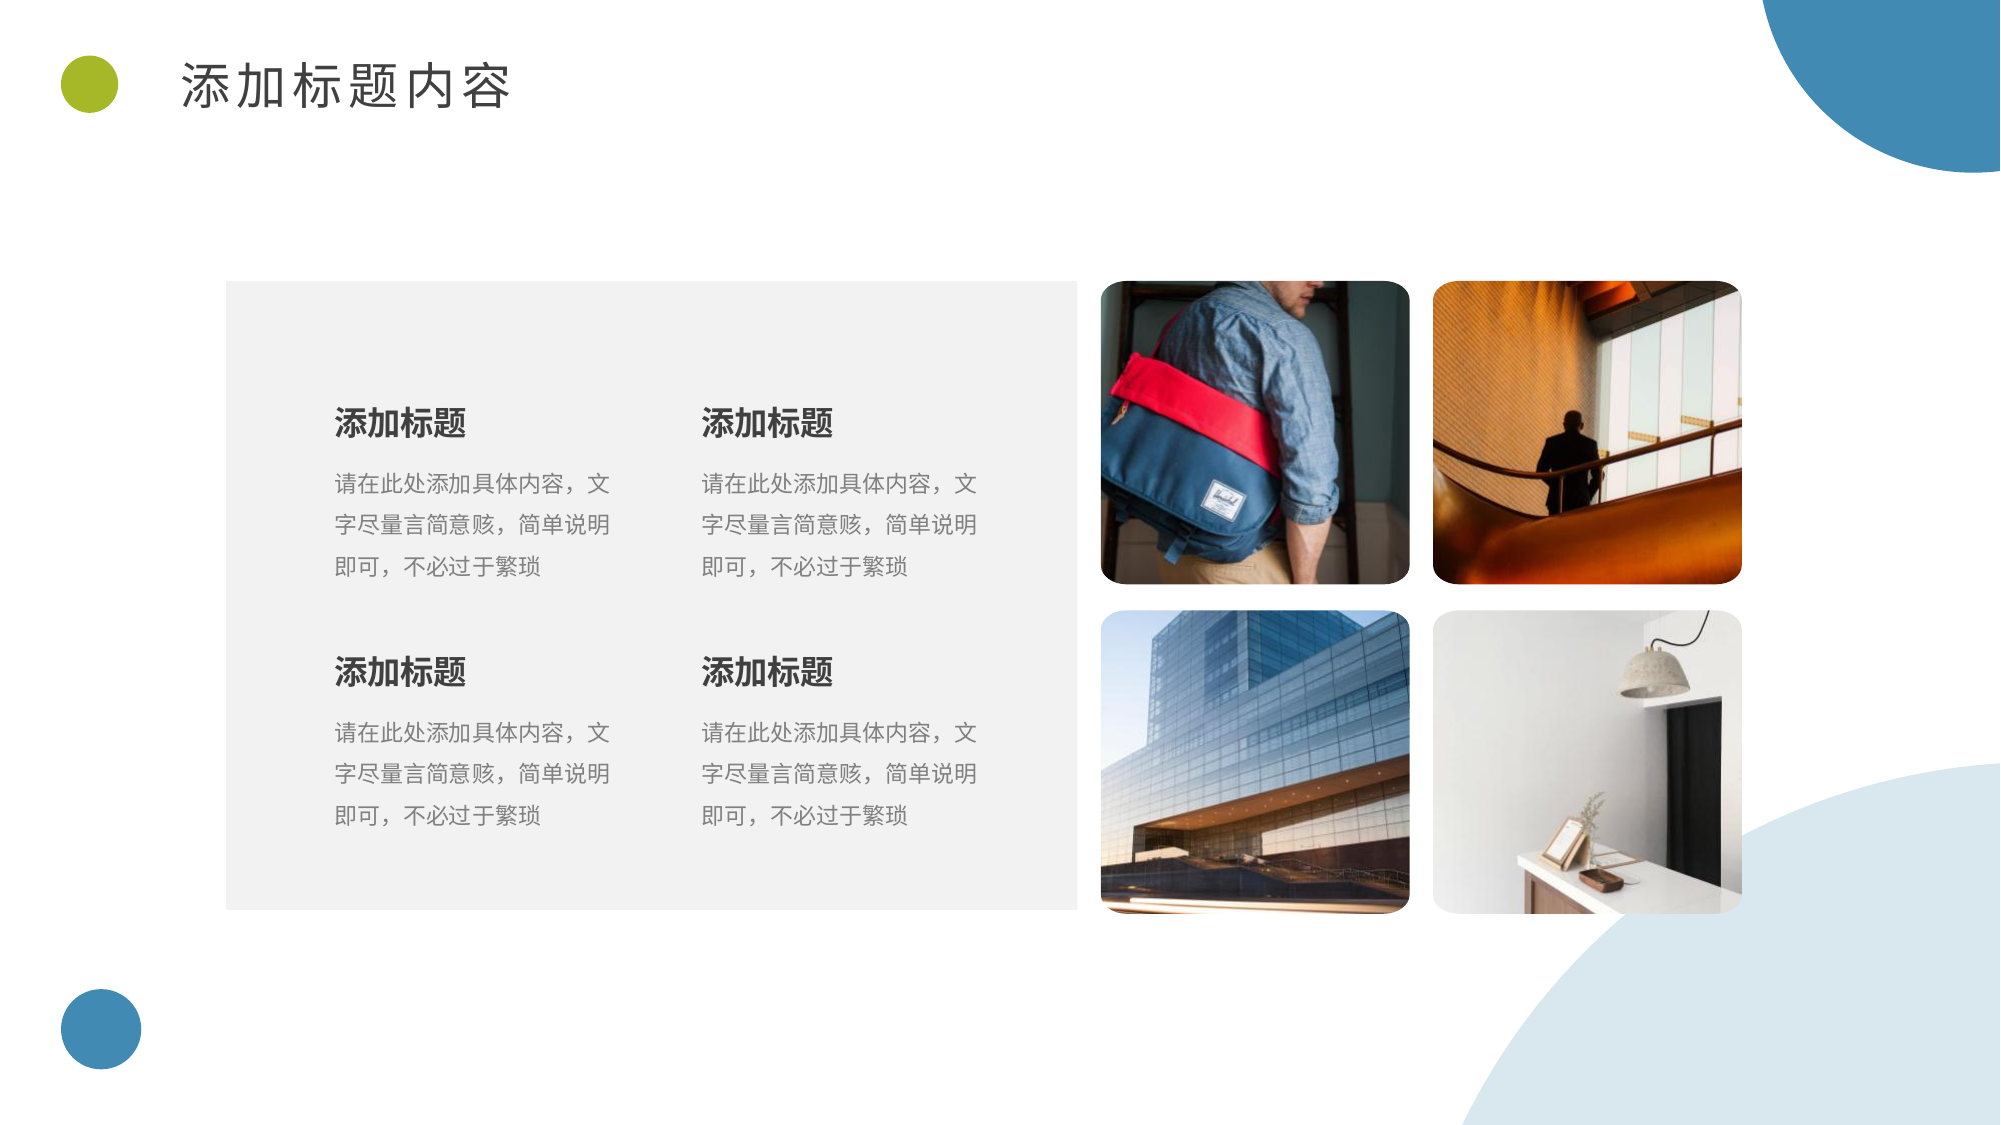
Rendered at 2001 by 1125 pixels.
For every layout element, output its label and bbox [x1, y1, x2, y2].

text_box [60, 0, 2000, 1125]
